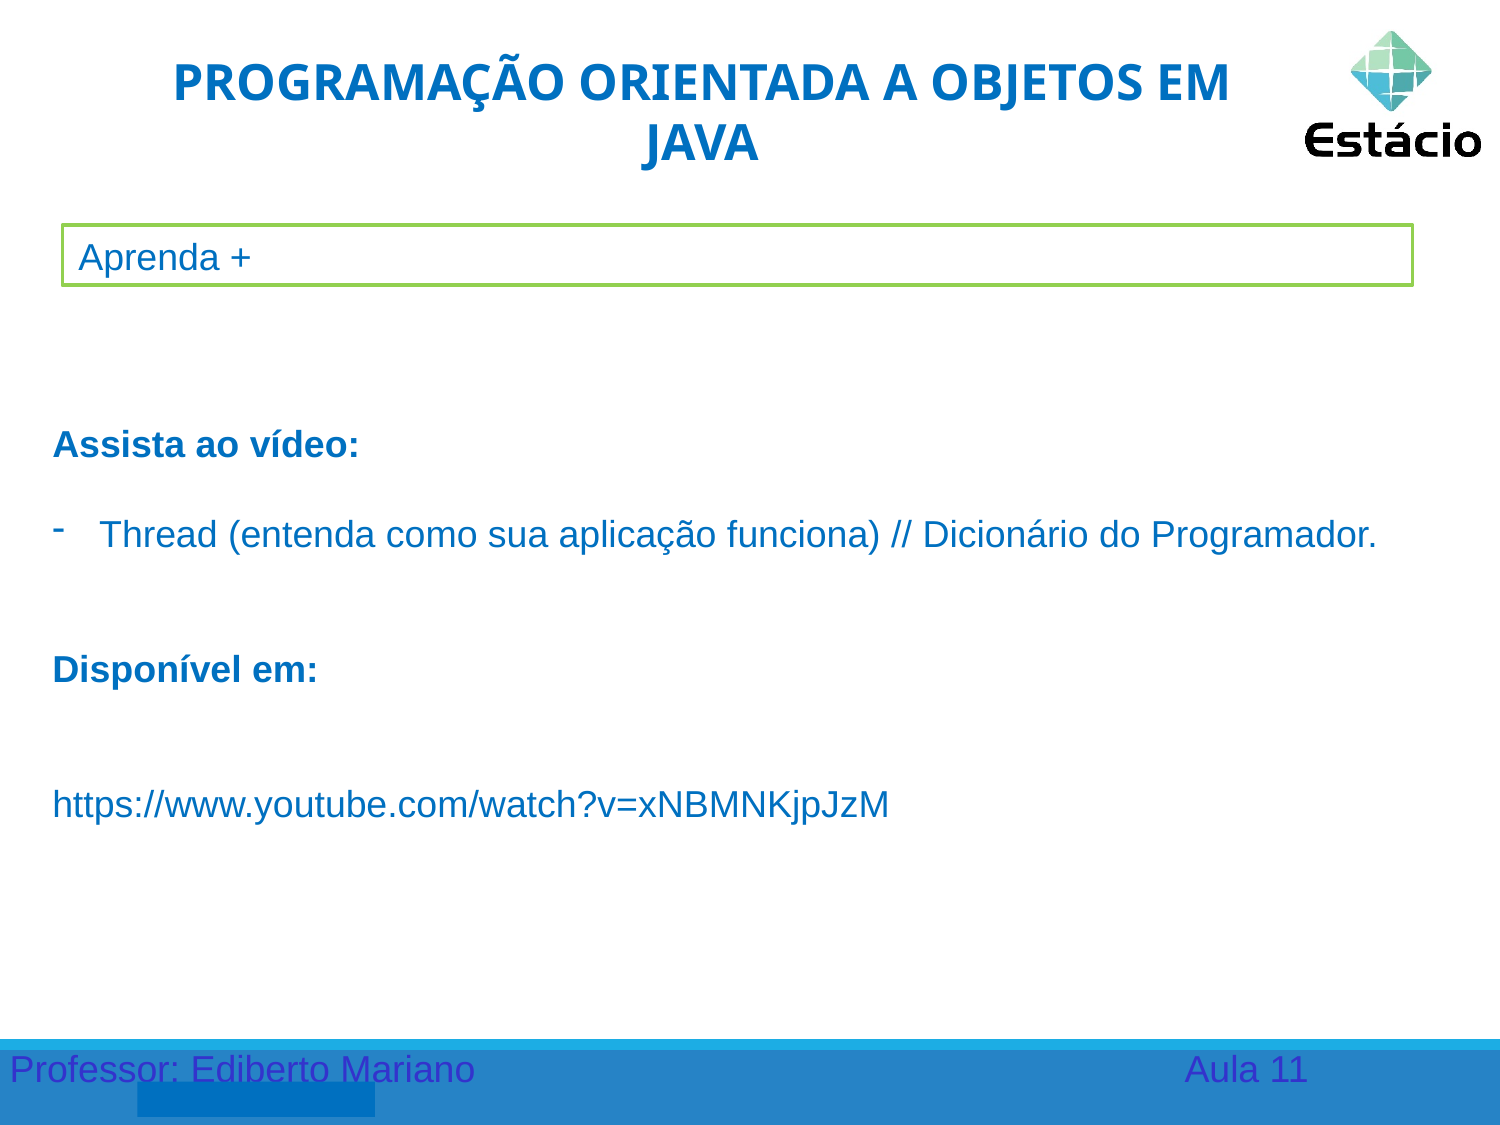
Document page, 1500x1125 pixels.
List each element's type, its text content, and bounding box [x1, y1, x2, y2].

picture [1305, 29, 1481, 157]
text_box PROGRAMAÇÃO ORIENTADA A OBJETOS EM JAVA [155, 99, 1250, 179]
text_box Aprenda + [62, 224, 1413, 286]
text_box Assista ao vídeo: Thread (entenda como sua aplicação funciona) // Dicionário do Programador. Disponível em: https://www.youtube.com/watch?v=xNBMNKjpJzM [37, 412, 1488, 918]
